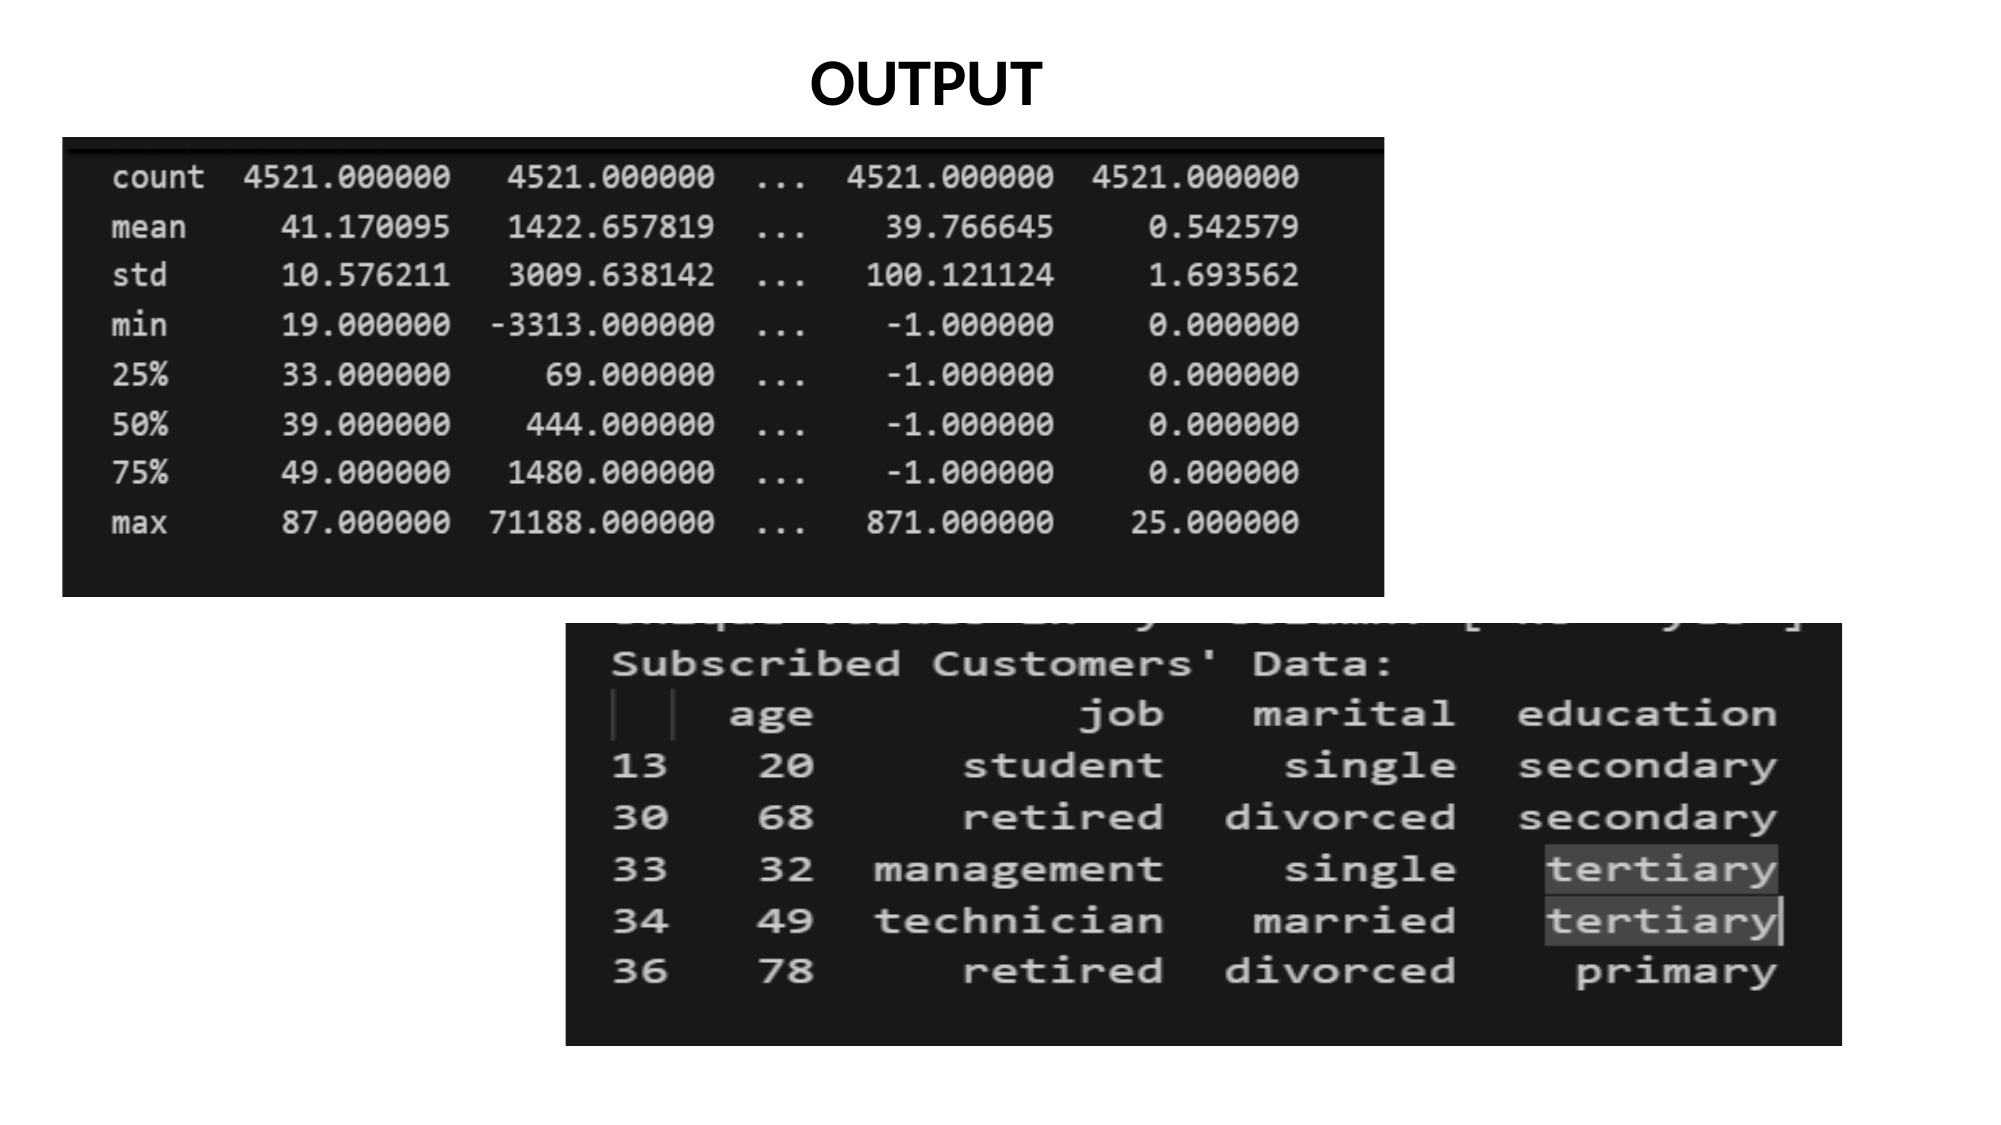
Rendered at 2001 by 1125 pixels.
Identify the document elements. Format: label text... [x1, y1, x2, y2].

text_box OUTPUT [795, 31, 1411, 127]
picture [62, 137, 1385, 597]
picture [565, 623, 1843, 1046]
